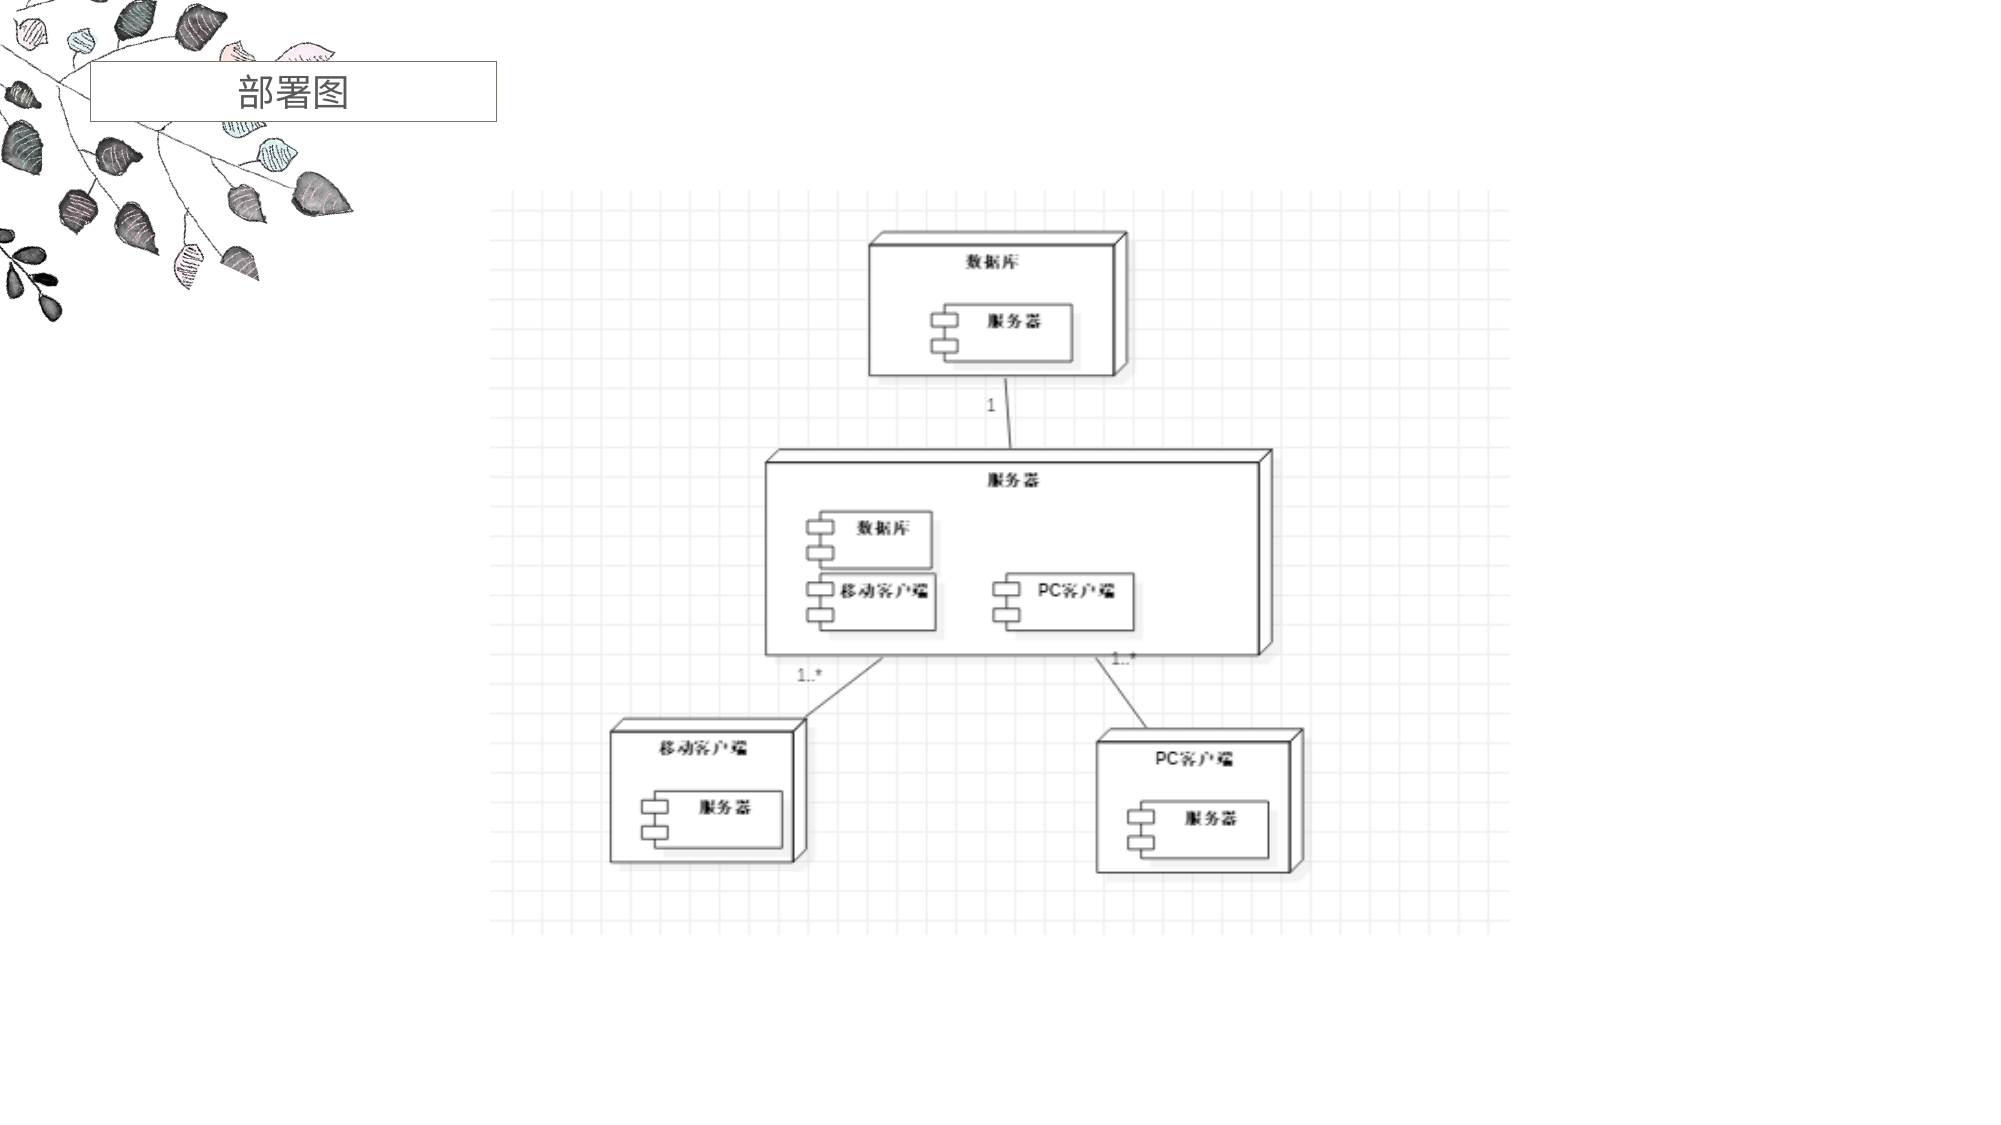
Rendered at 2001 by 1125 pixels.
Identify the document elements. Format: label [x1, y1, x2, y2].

text_box [0, 0, 498, 659]
picture [490, 190, 1510, 935]
